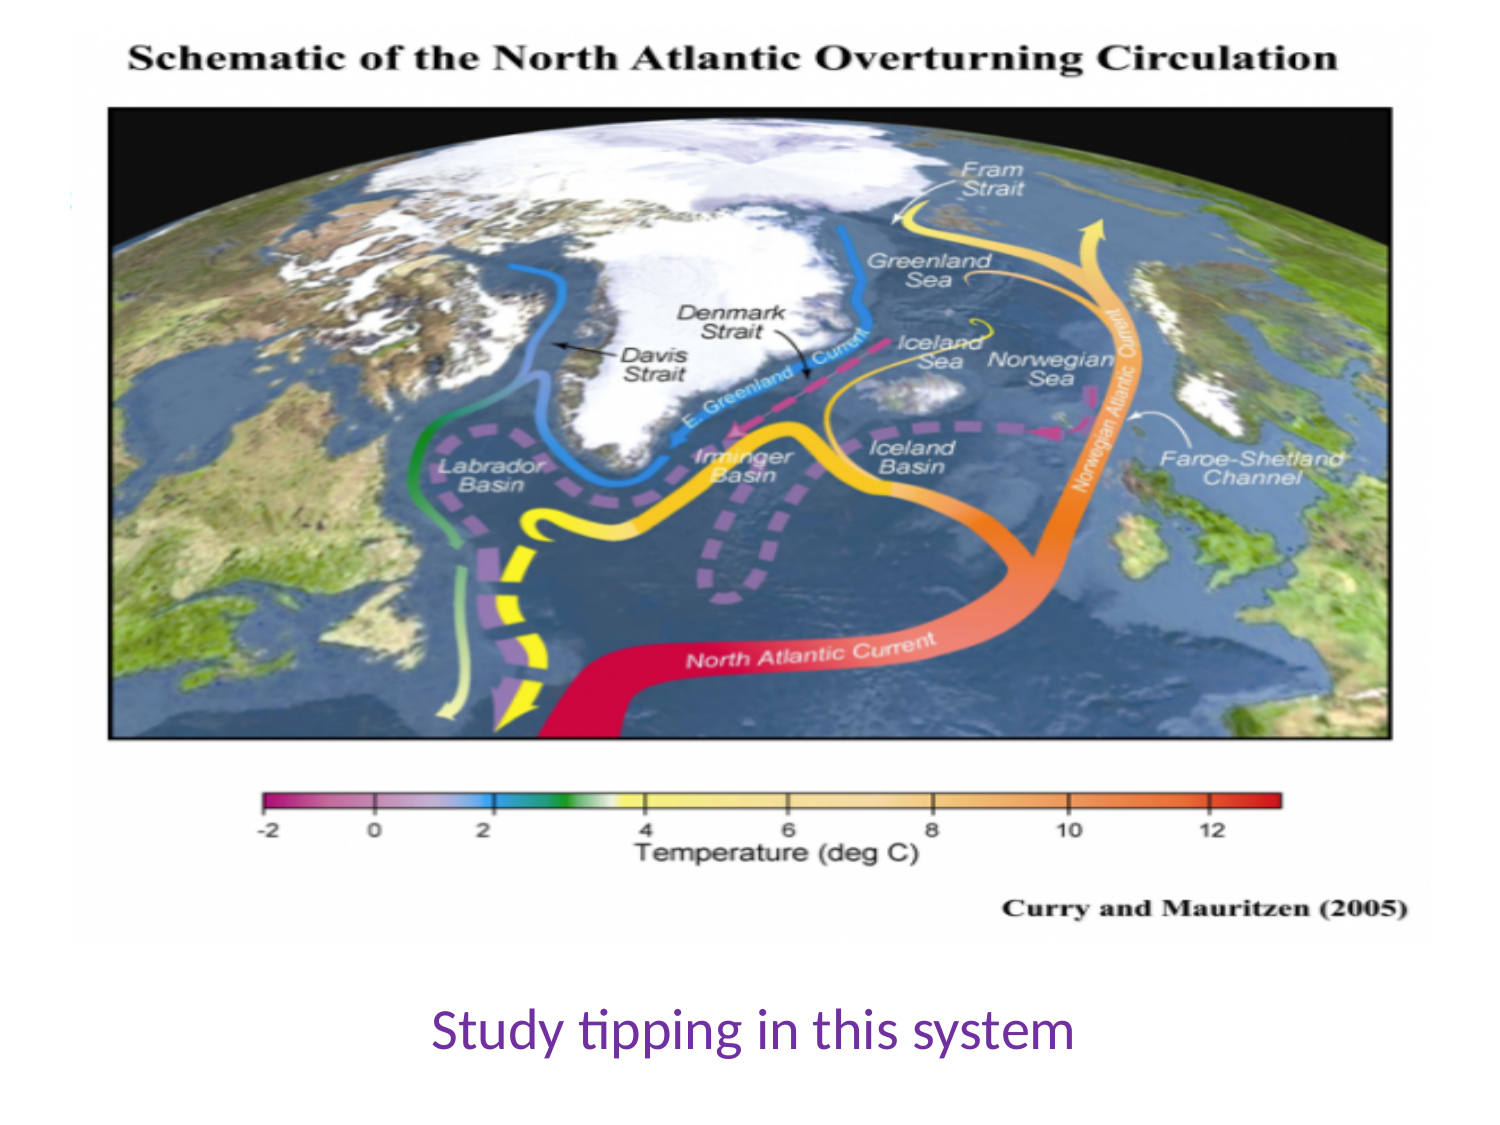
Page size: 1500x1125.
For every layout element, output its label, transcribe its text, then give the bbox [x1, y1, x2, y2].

text_box Study tipping in this system [98, 983, 1474, 1069]
picture [70, 27, 1430, 942]
